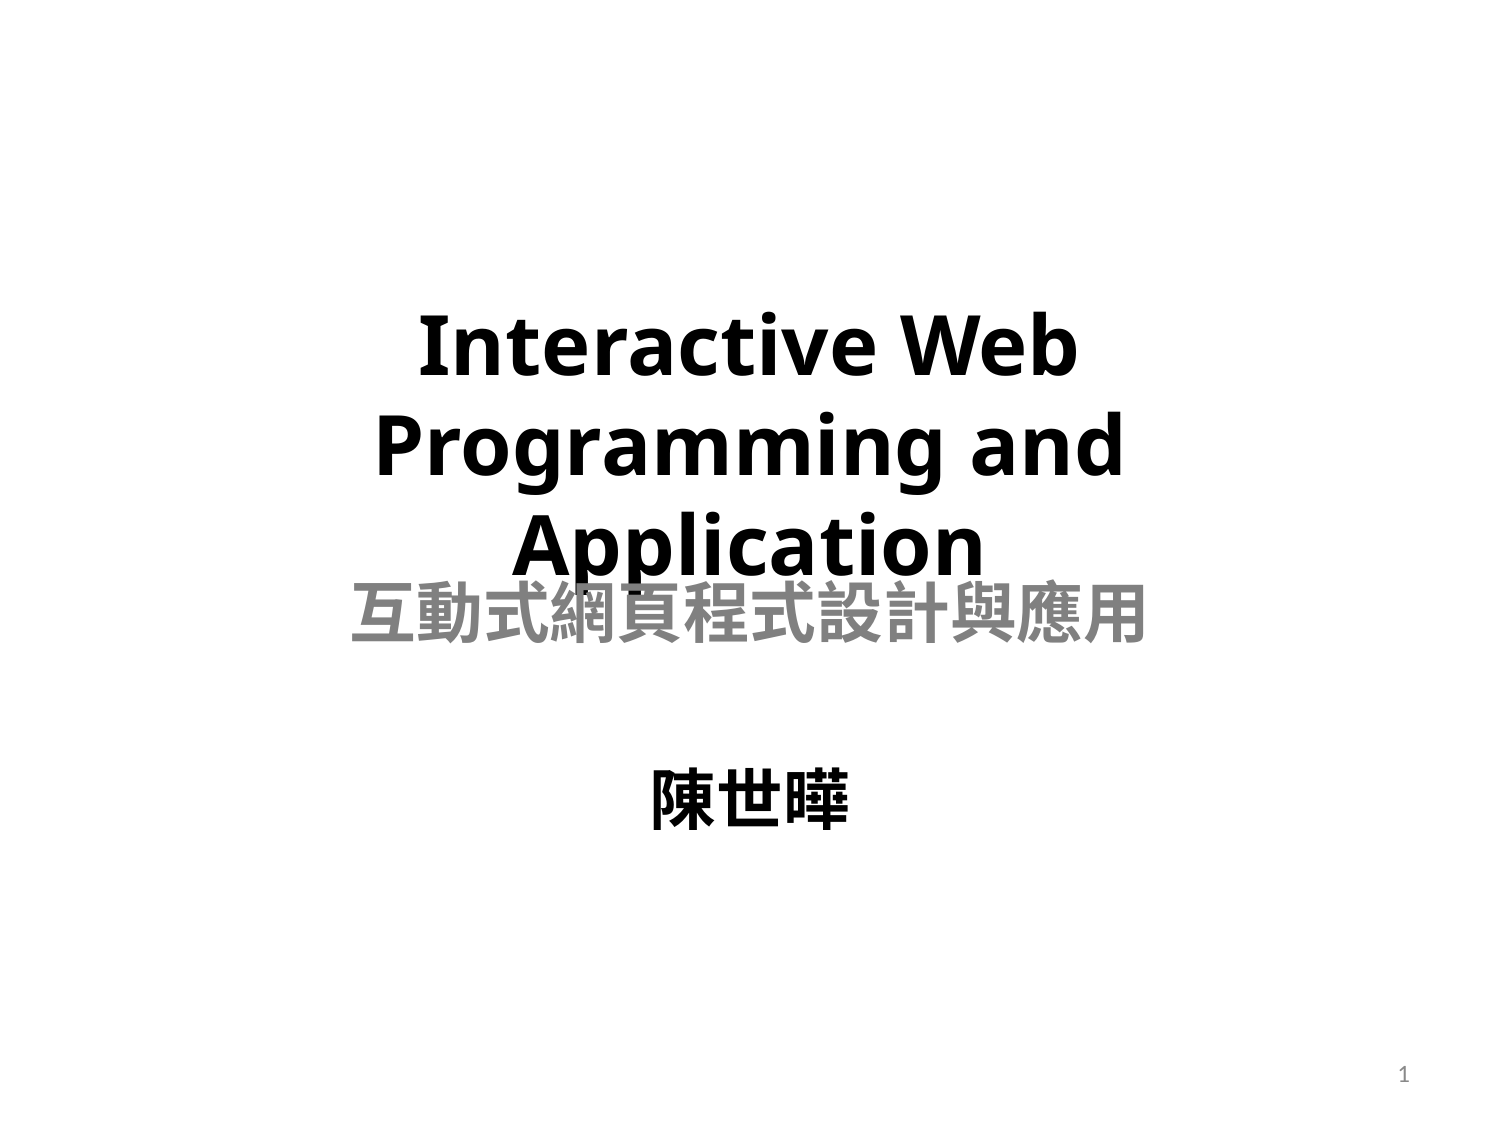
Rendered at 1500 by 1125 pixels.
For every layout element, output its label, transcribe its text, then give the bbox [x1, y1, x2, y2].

slide_number 1 [1074, 1042, 1425, 1103]
subtitle 互動式網頁程式設計與應用 陳世曄 [225, 563, 1275, 851]
title Interactive Web Programming and Application [112, 321, 1388, 563]
